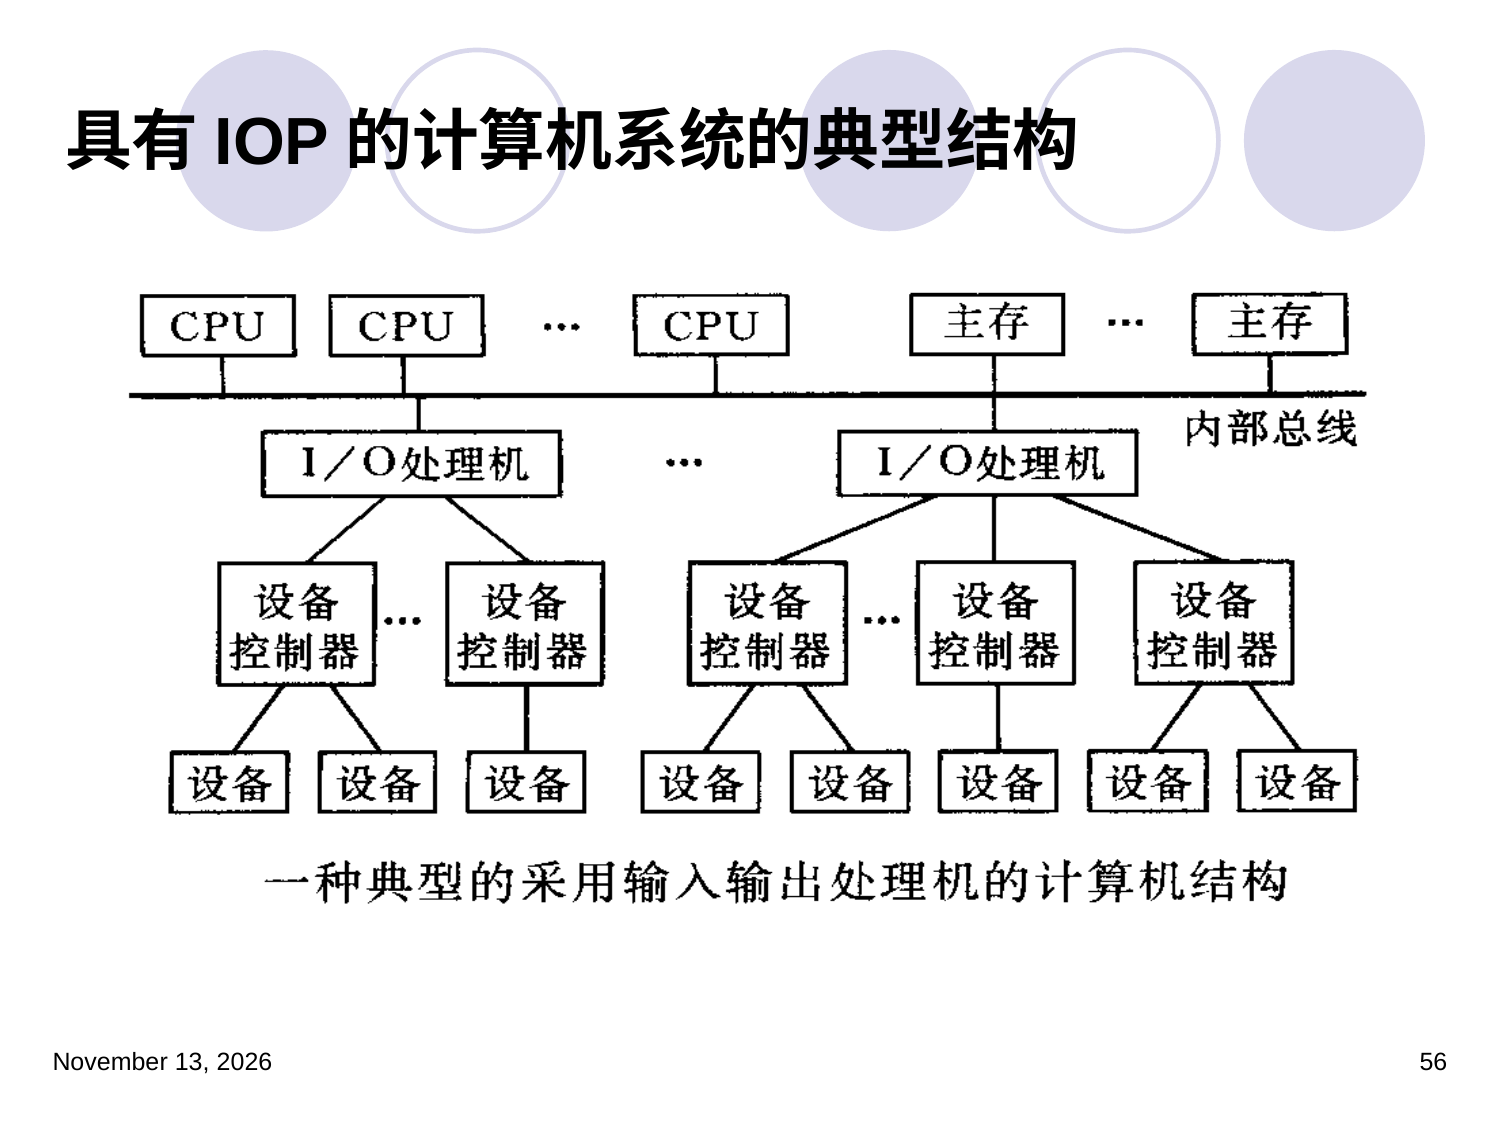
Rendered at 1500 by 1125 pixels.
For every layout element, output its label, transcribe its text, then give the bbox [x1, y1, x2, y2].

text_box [74, 274, 1410, 929]
slide_number 56 [1112, 1037, 1463, 1113]
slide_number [37, 1037, 388, 1113]
list 具有IOP的计算机系统的典型结构 [50, 99, 1255, 250]
